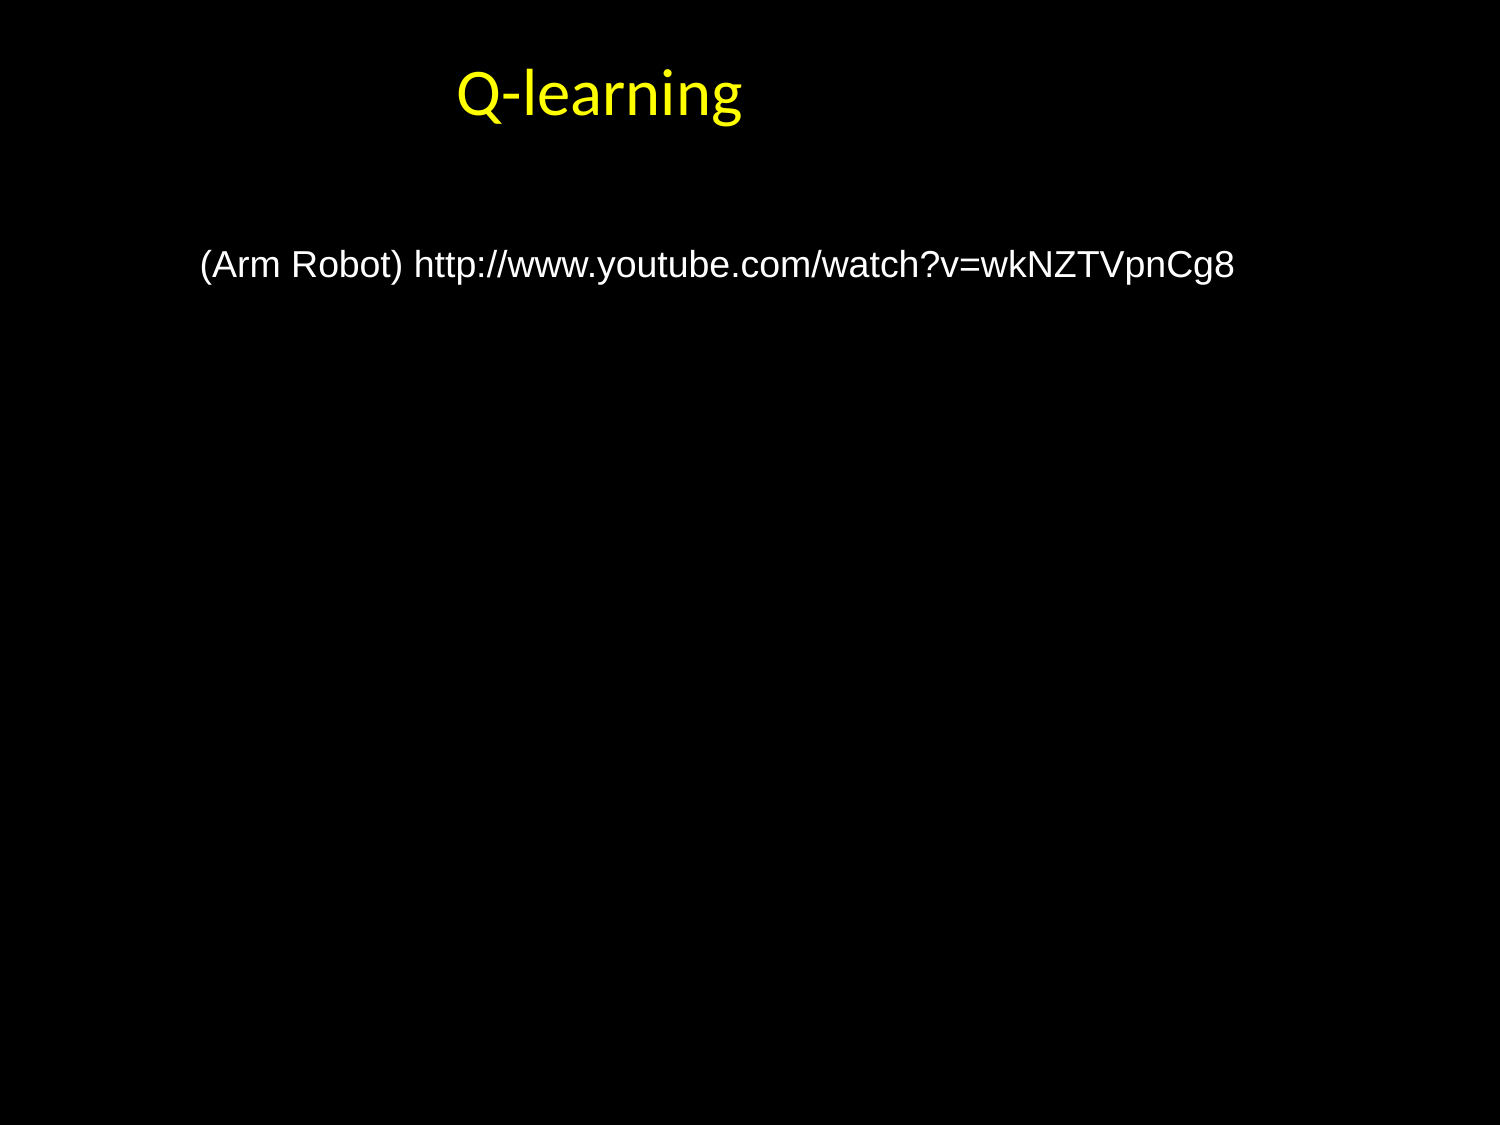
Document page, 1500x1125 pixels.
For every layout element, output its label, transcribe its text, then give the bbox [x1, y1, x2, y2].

text_box (Arm Robot) http://www.youtube.com/watch?v=wkNZTVpnCg8 [184, 232, 1272, 293]
text_box Q-learning [442, 41, 1021, 137]
